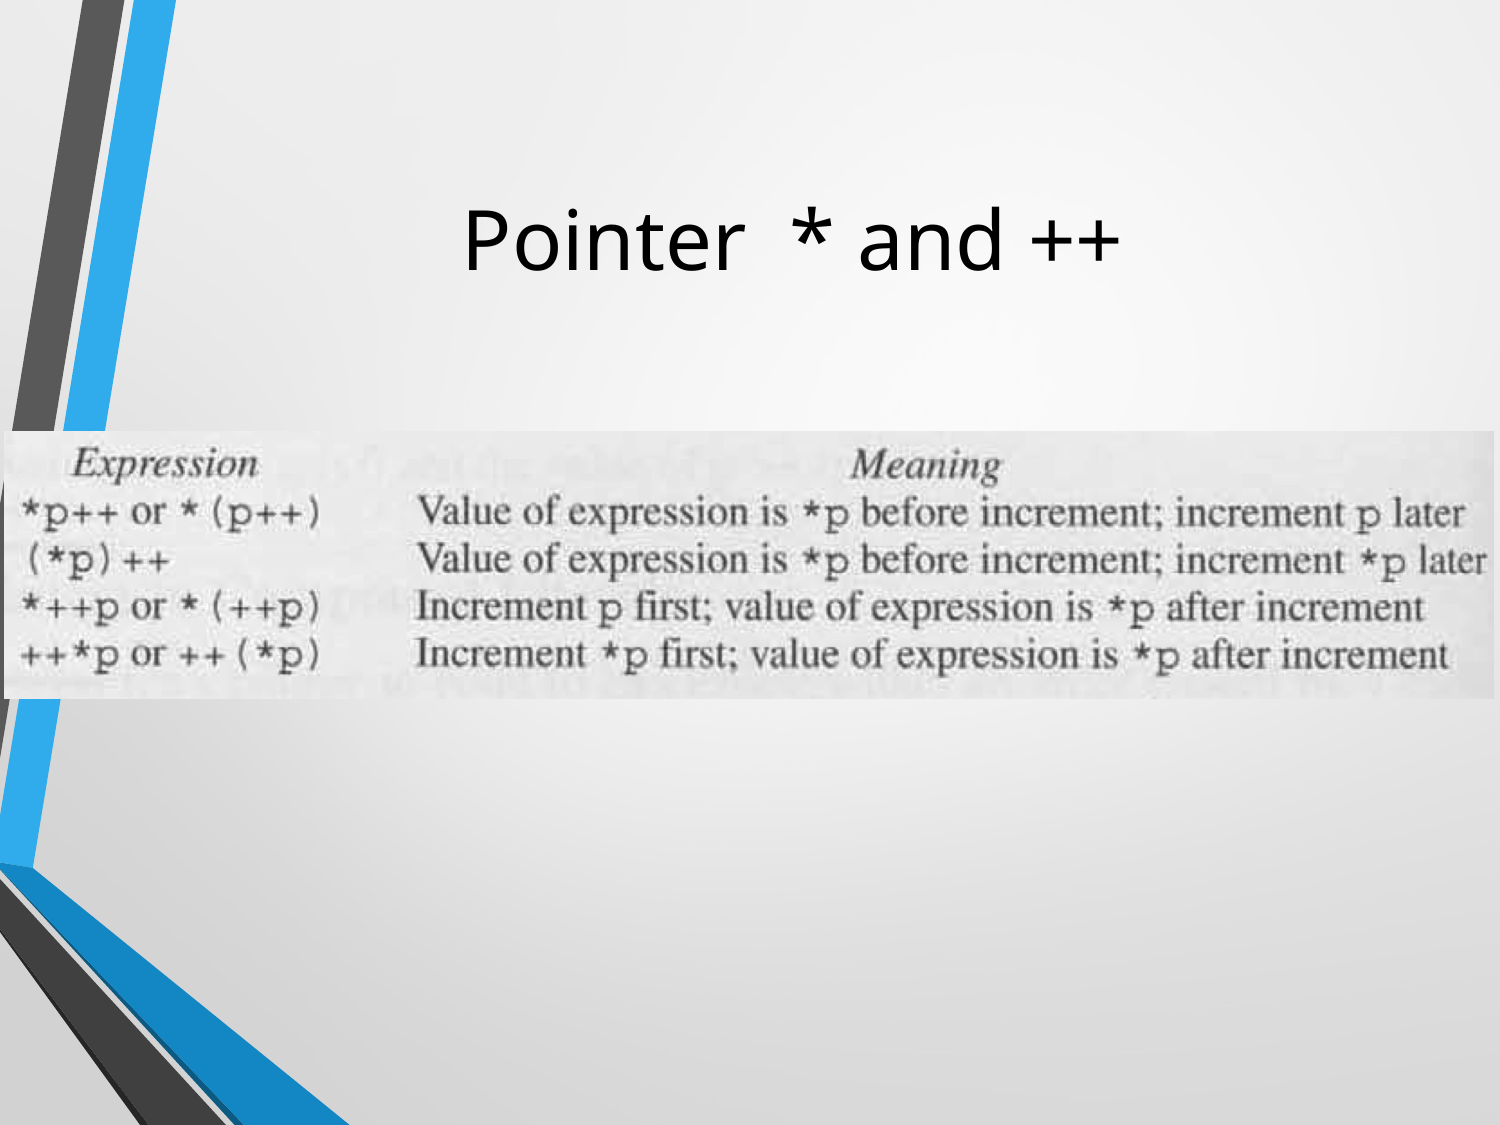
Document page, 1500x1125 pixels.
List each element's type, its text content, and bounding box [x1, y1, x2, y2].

title Pointer * and ++ [161, 75, 1425, 400]
picture [3, 431, 1494, 699]
